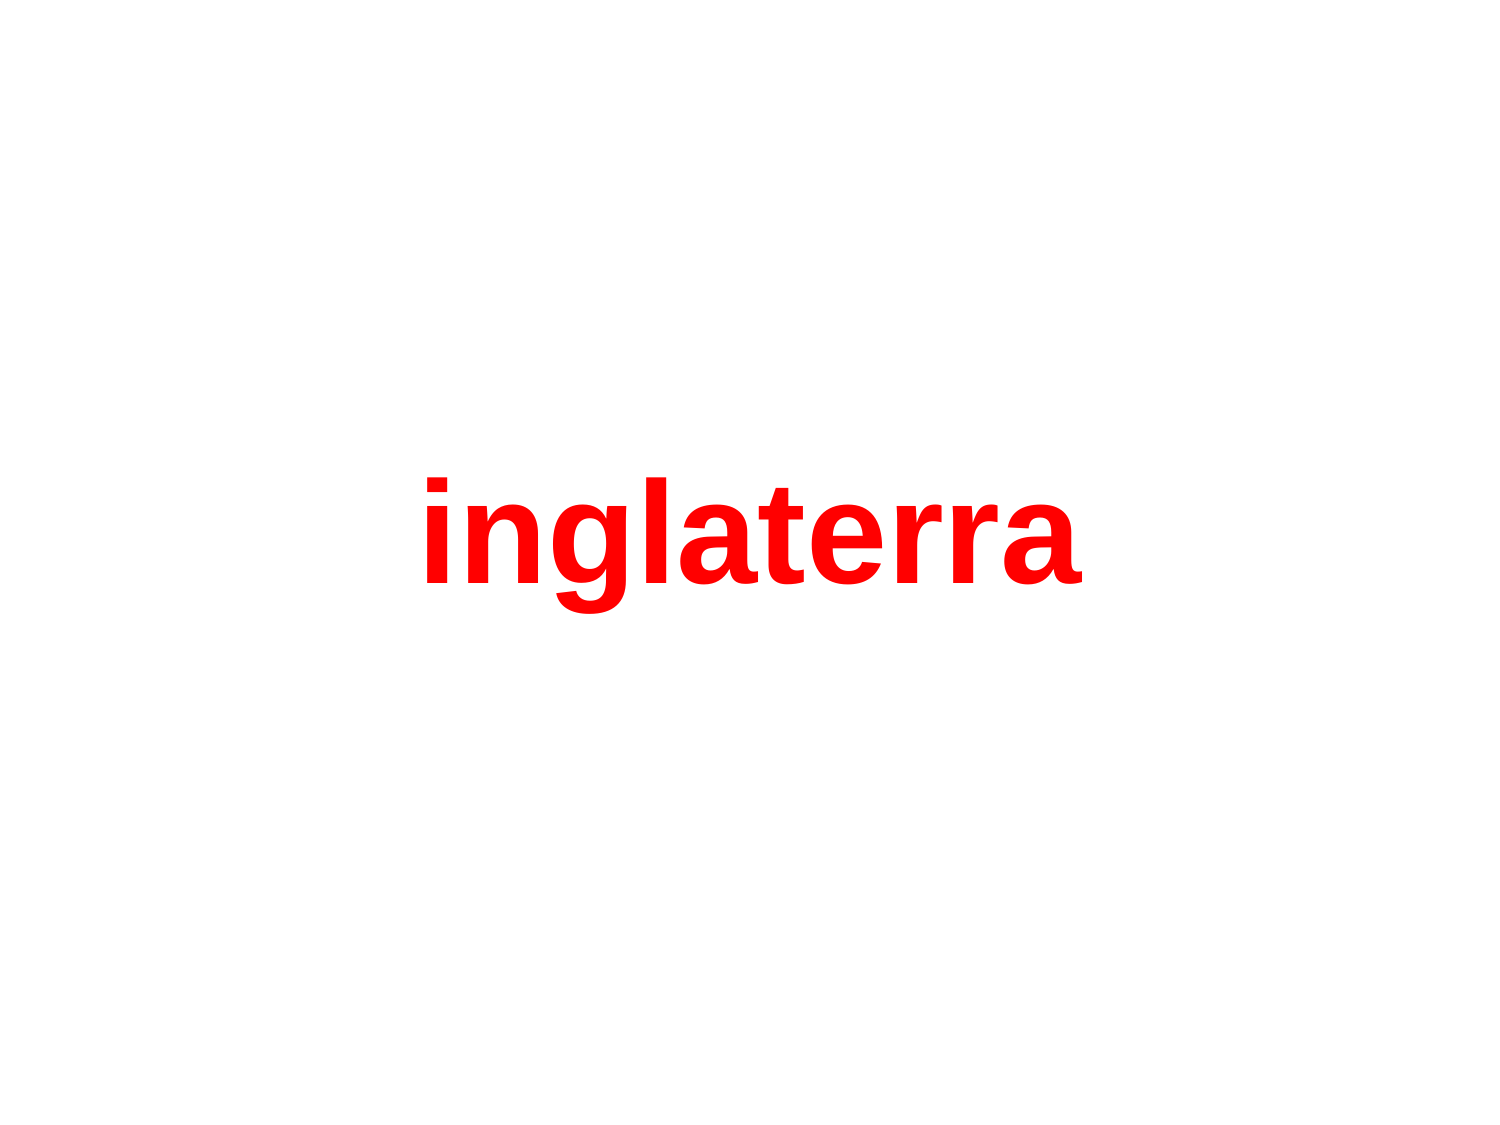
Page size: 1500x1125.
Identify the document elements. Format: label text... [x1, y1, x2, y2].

title inglaterra [112, 349, 1388, 591]
